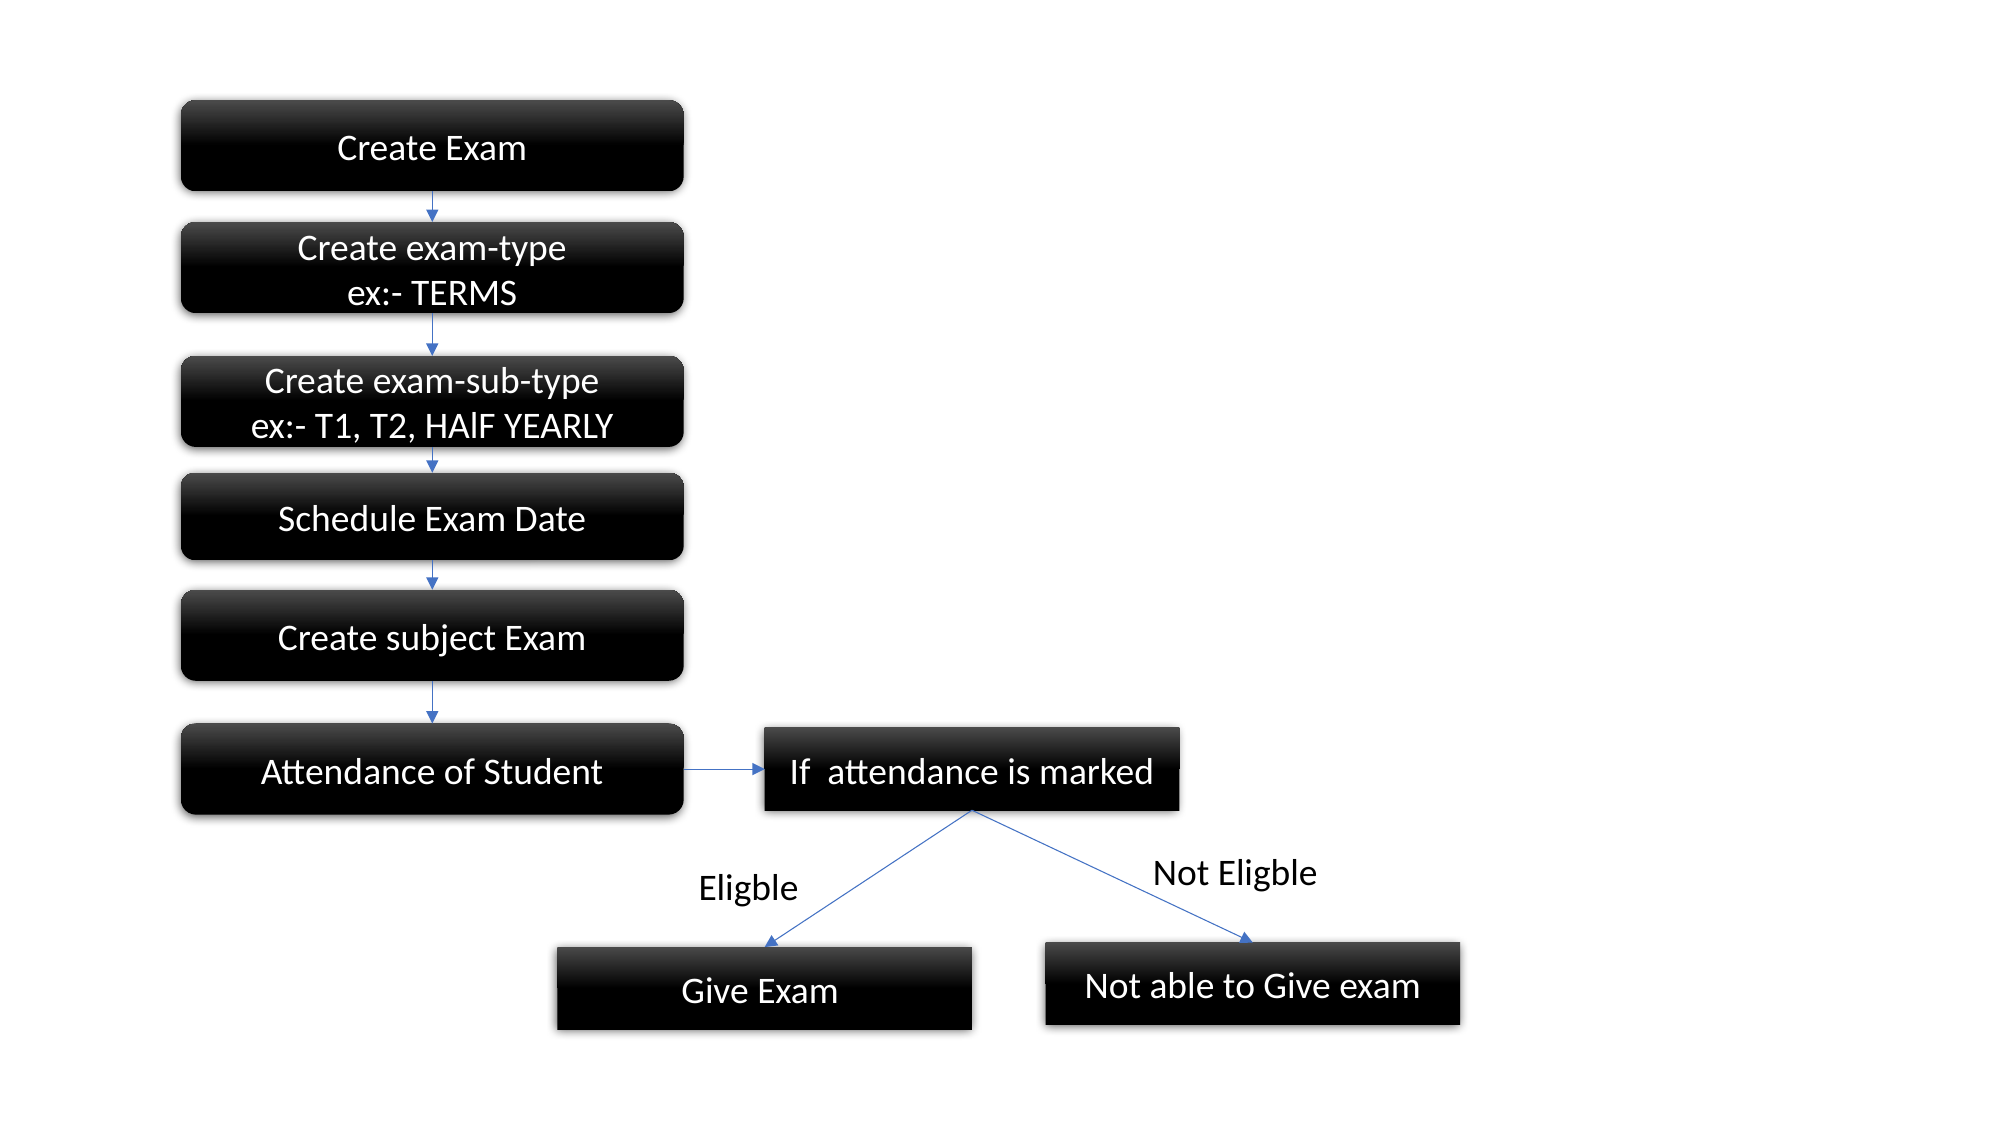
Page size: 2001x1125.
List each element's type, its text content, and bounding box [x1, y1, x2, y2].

text_box Create exam-type ex:- TERMS [180, 221, 684, 314]
text_box Schedule Exam Date [180, 472, 684, 561]
text_box Not Eligble [1253, 840, 1386, 901]
text_box Eligble [683, 855, 764, 916]
text_box Create Exam [180, 100, 684, 192]
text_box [971, 810, 1253, 943]
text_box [764, 810, 973, 947]
text_box Not able to Give exam [1045, 942, 1461, 1025]
text_box If attendance is marked [764, 727, 1180, 810]
text_box Create subject Exam [180, 589, 684, 681]
text_box Give Exam [557, 947, 972, 1030]
text_box Attendance of Student [180, 723, 684, 815]
text_box Create exam-sub-type ex:- T1, T2, HAlF YEARLY [180, 355, 684, 447]
